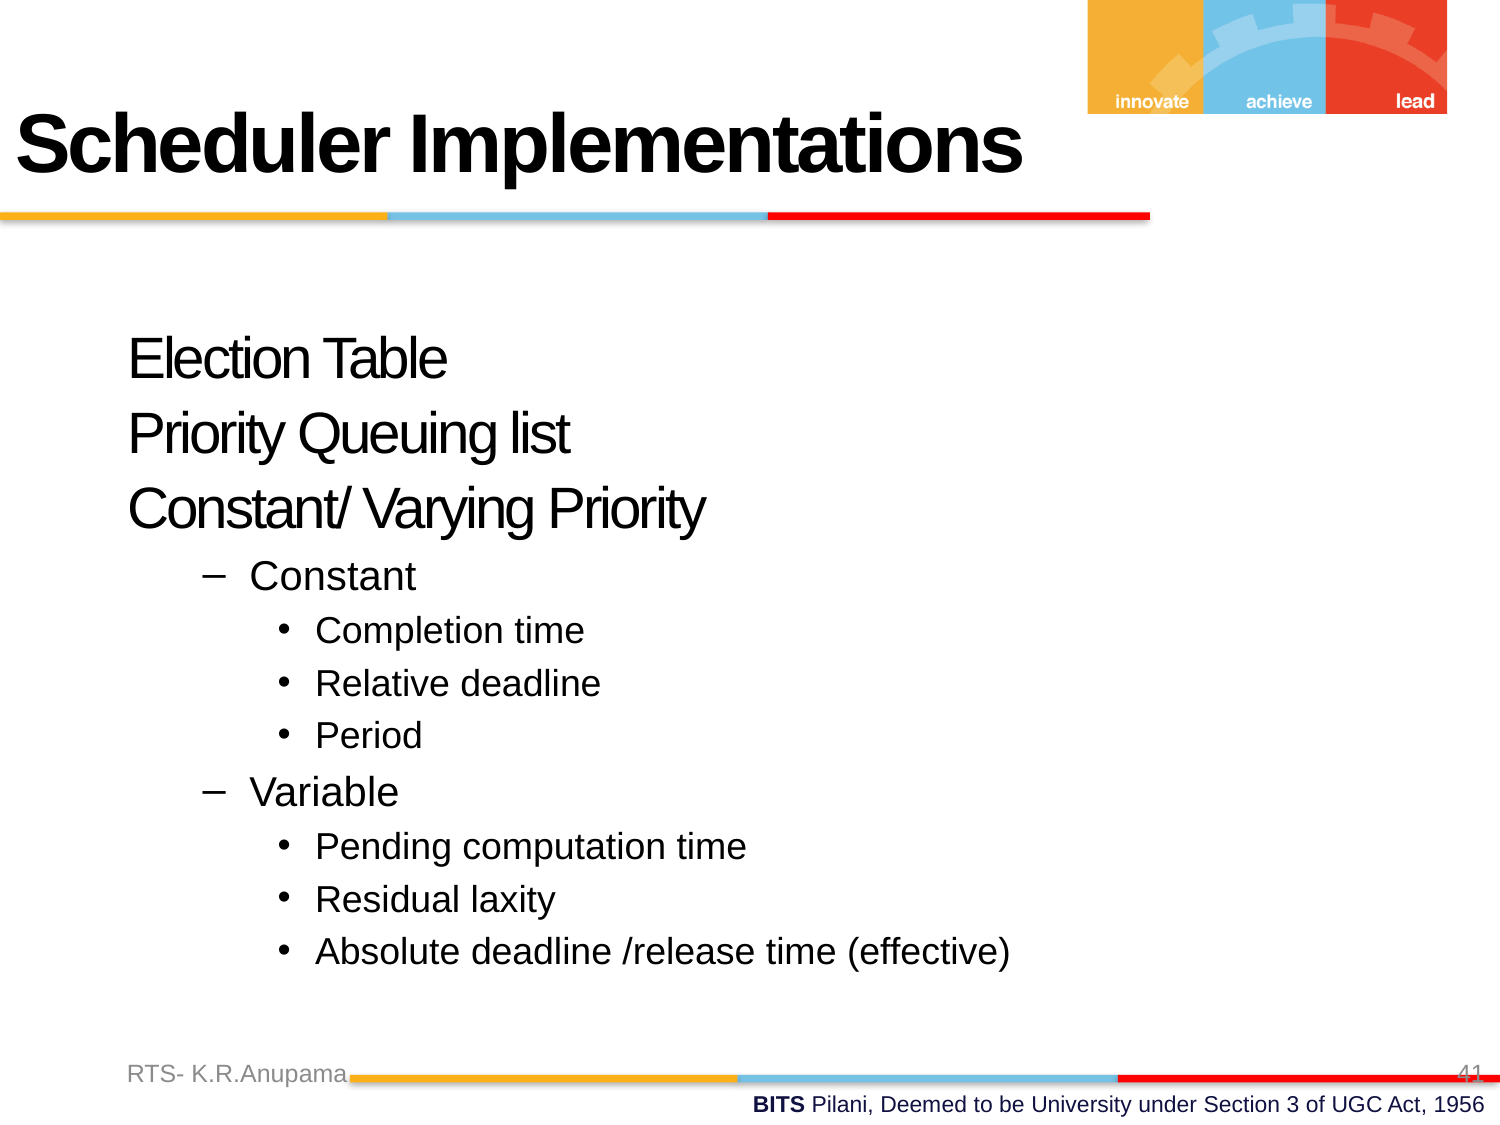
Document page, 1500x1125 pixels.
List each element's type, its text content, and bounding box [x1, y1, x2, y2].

picture [1087, 0, 1448, 114]
list Election Table Priority Queuing list Constant/ Varying Priority Constant Completion time Relative deadline Period Variable Pending computation time Residual laxity Absolute deadline /release time (effective) [112, 287, 1250, 1000]
slide_number 41 [1149, 1042, 1500, 1103]
title Scheduler Implementations [0, 45, 1350, 233]
footer RTS- K.R.Anupama [0, 1042, 475, 1103]
